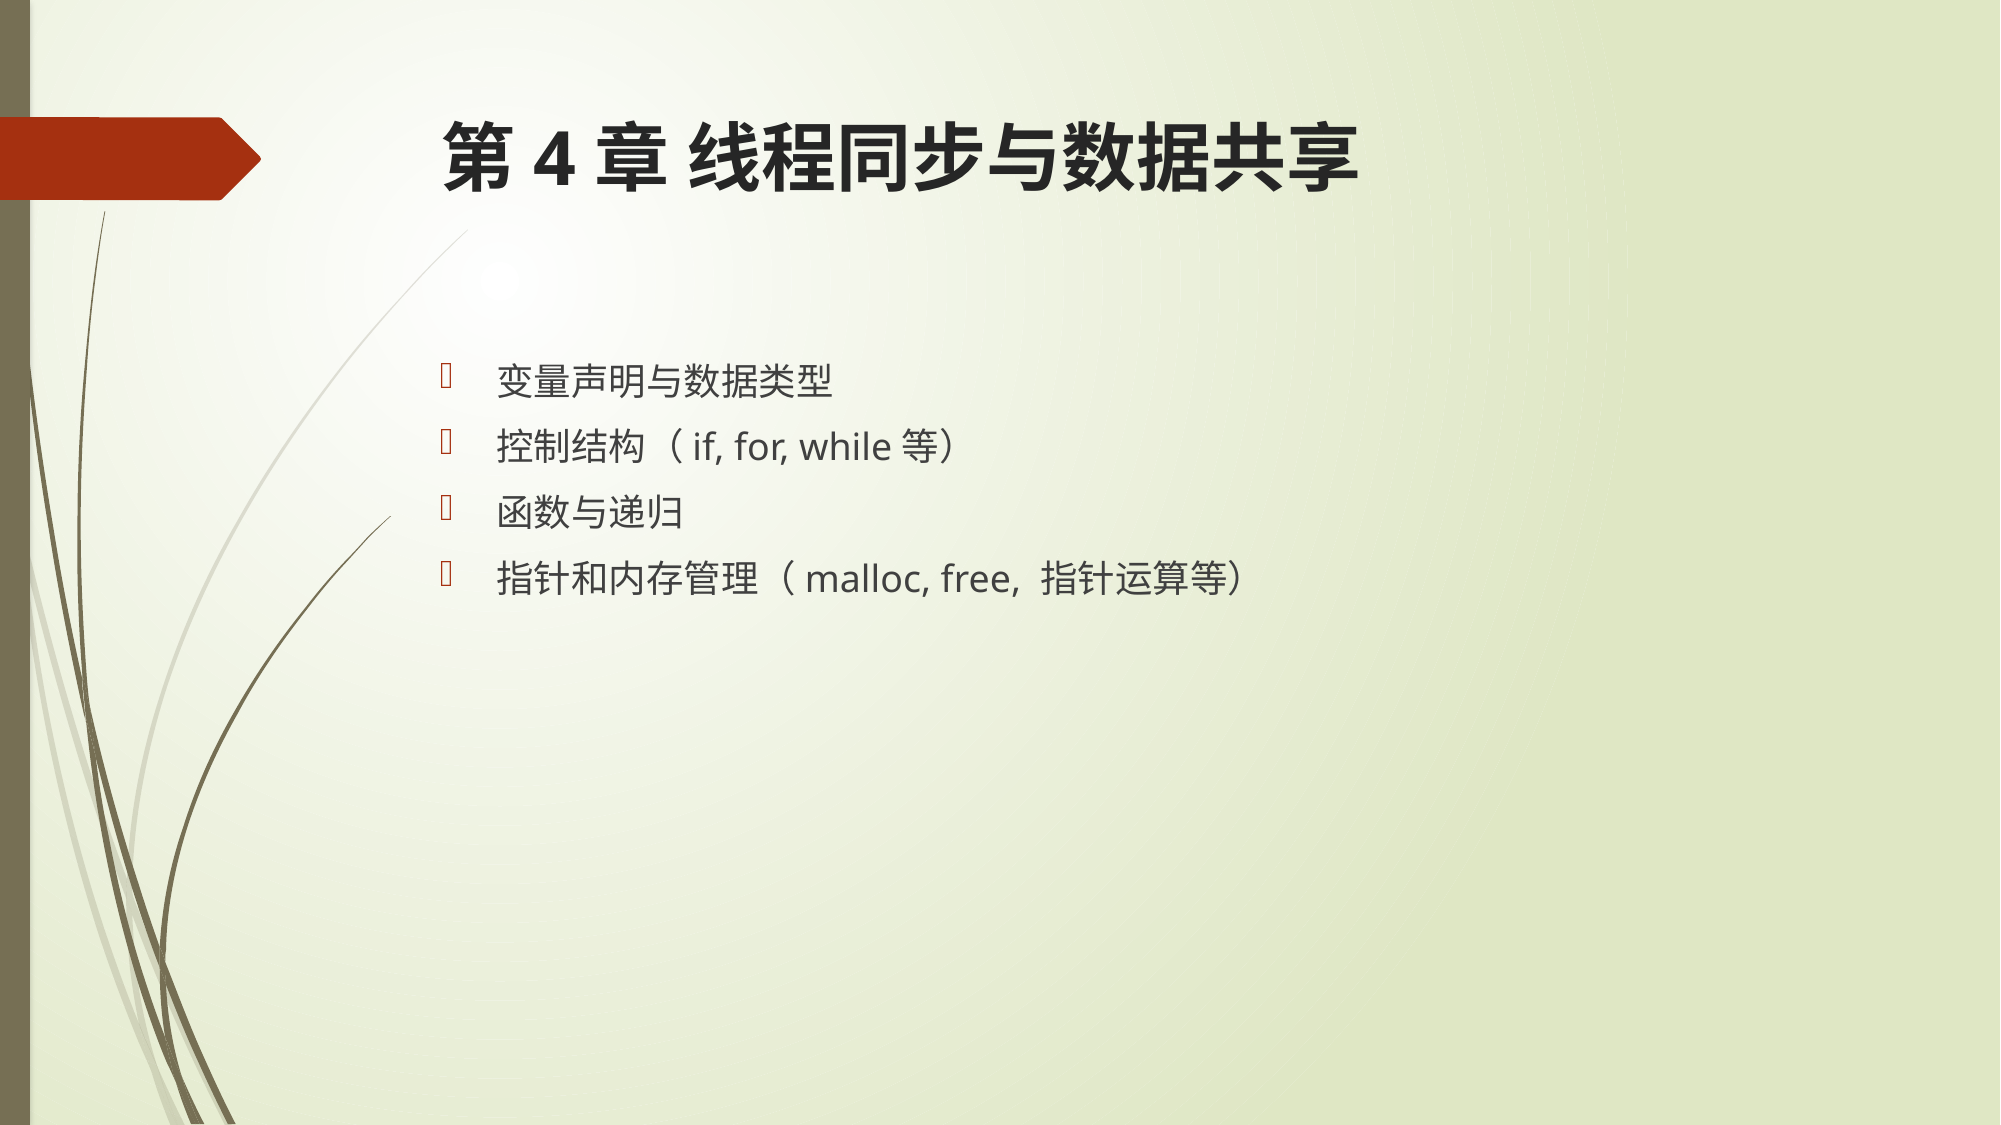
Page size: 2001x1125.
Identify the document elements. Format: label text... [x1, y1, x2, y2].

list 变量声明与数据类型 控制结构（if, for, while等） 函数与递归 指针和内存管理（malloc, free, 指针运算等） [424, 350, 1888, 970]
title 第4章 线程同步与数据共享 [425, 102, 1888, 313]
